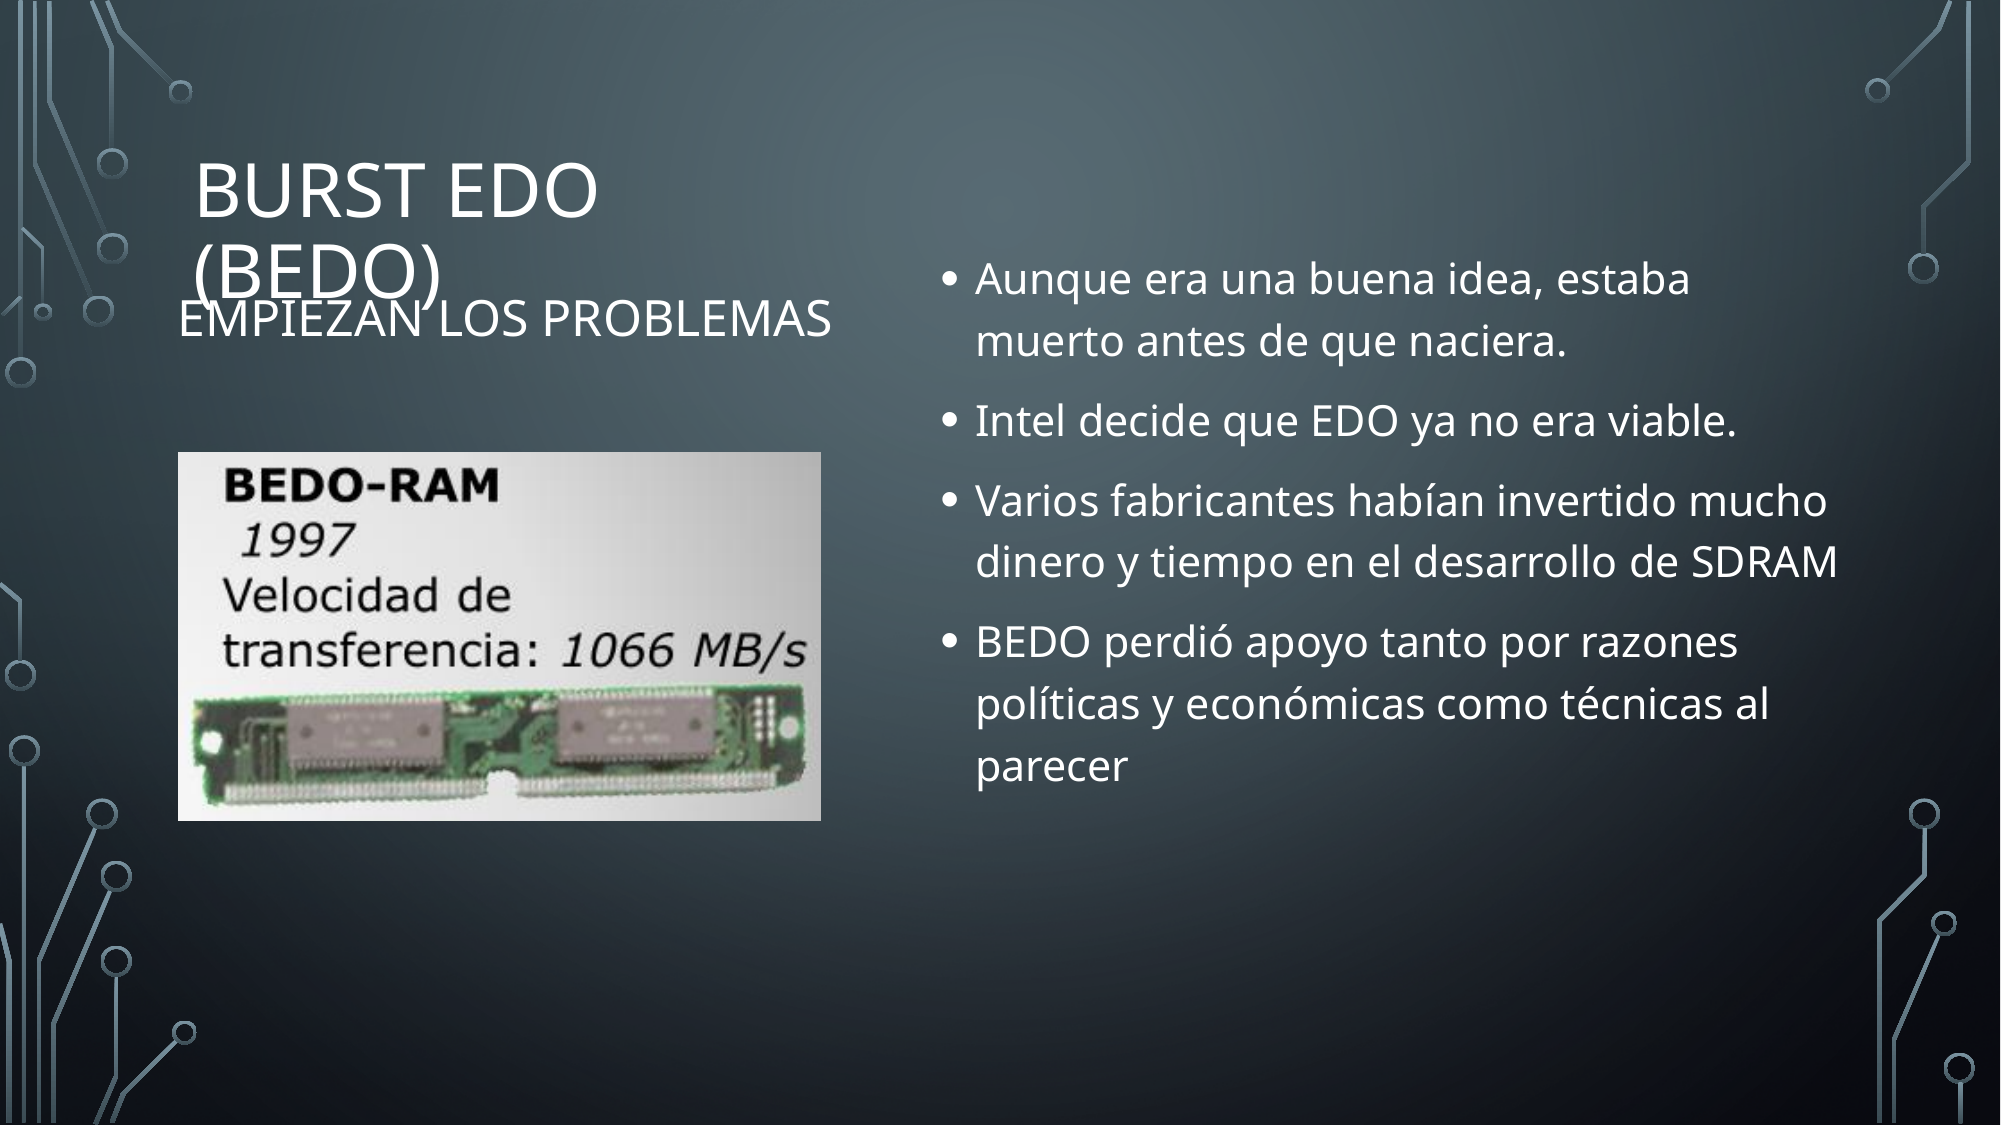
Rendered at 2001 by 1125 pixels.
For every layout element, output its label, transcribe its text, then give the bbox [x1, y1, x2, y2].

list Aunque era una buena idea, estaba muerto antes de que naciera. Intel decide que EDO ya no era viable. Varios fabricantes habían invertido mucho dinero y tiempo en el desarrollo de SDRAM BEDO perdió apoyo tanto por razones políticas y económicas como técnicas al parecer [925, 234, 1856, 862]
list Empiezan los problemas [162, 263, 925, 355]
picture [177, 451, 822, 821]
title Burst edo (bedo) [178, 166, 812, 263]
